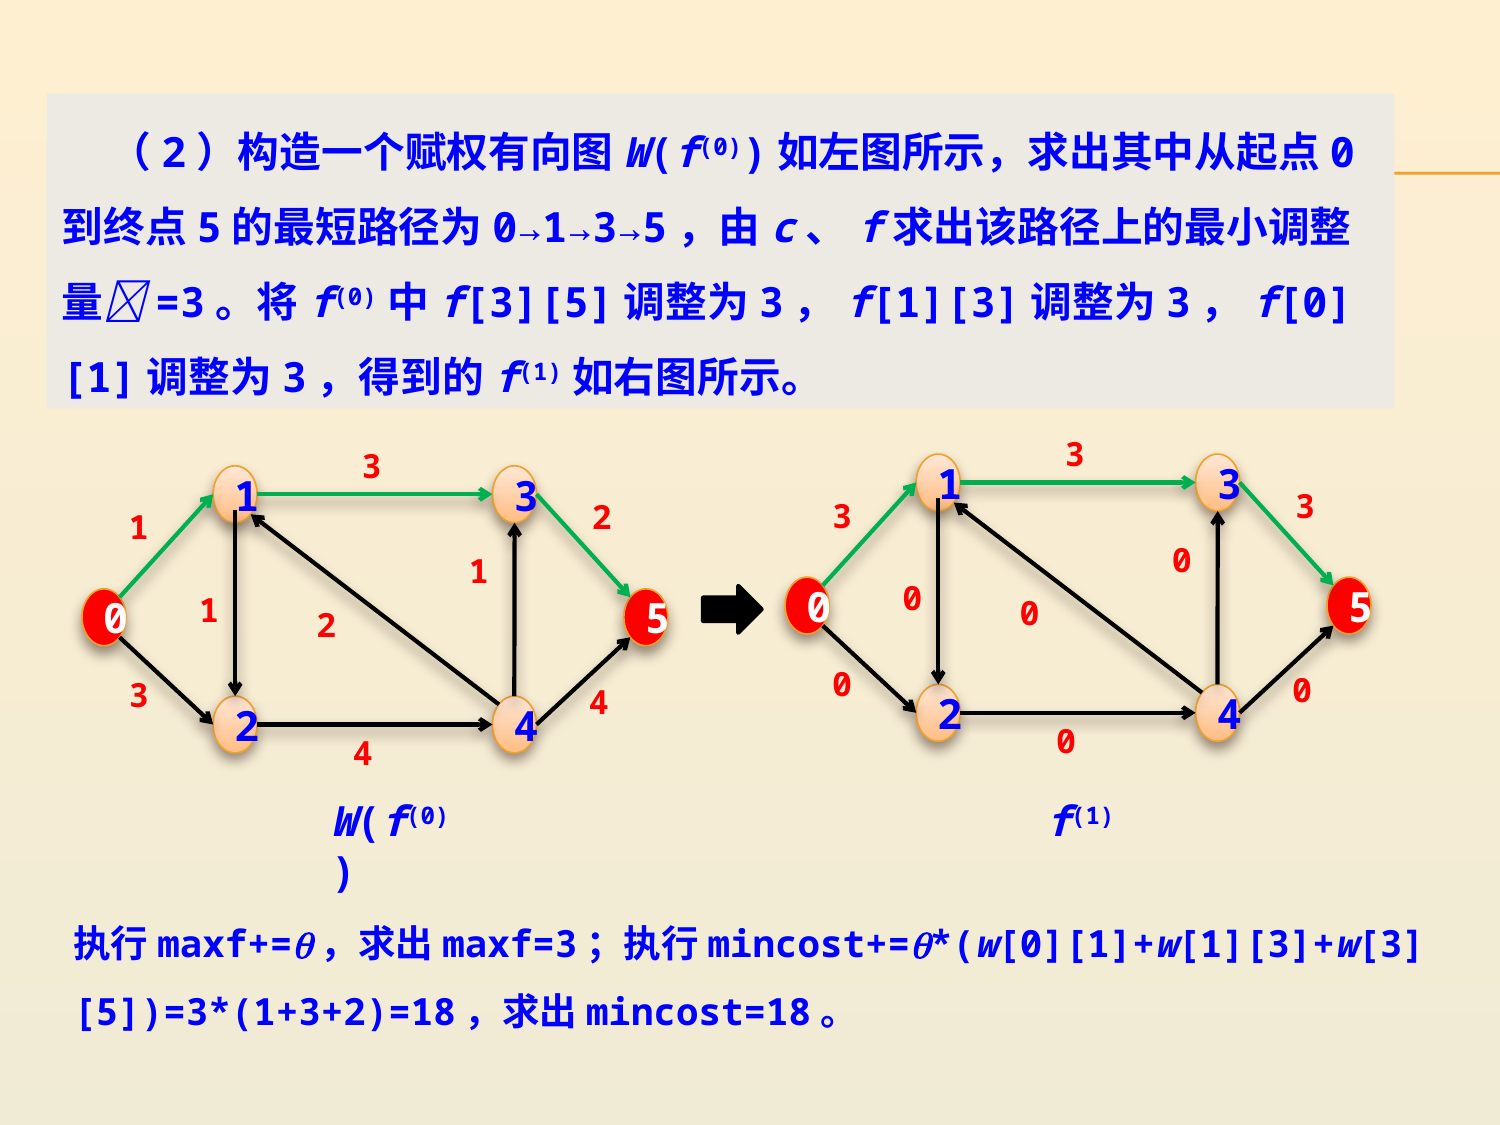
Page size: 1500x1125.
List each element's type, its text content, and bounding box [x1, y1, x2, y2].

text_box （2）构造一个赋权有向图W(f(0))如左图所示，求出其中从起点0到终点5的最短路径为0→1→3→5，由c、f求出该路径上的最小调整量=3。将f(0)中f[3][5]调整为3，f[1][3]调整为3，f[0][1]调整为3，得到的f(1)如右图所示。 [46, 93, 1395, 409]
text_box W(f(0)) [316, 791, 481, 890]
text_box f(1) [1031, 787, 1137, 853]
text_box 执行maxf+=，求出maxf=3；执行mincost+=*(w[0][1]+w[1][3]+w[3][5])=3*(1+3+2)=18，求出mincost=18。 [58, 890, 1477, 1041]
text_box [784, 433, 1372, 762]
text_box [81, 444, 669, 774]
text_box [700, 583, 764, 635]
